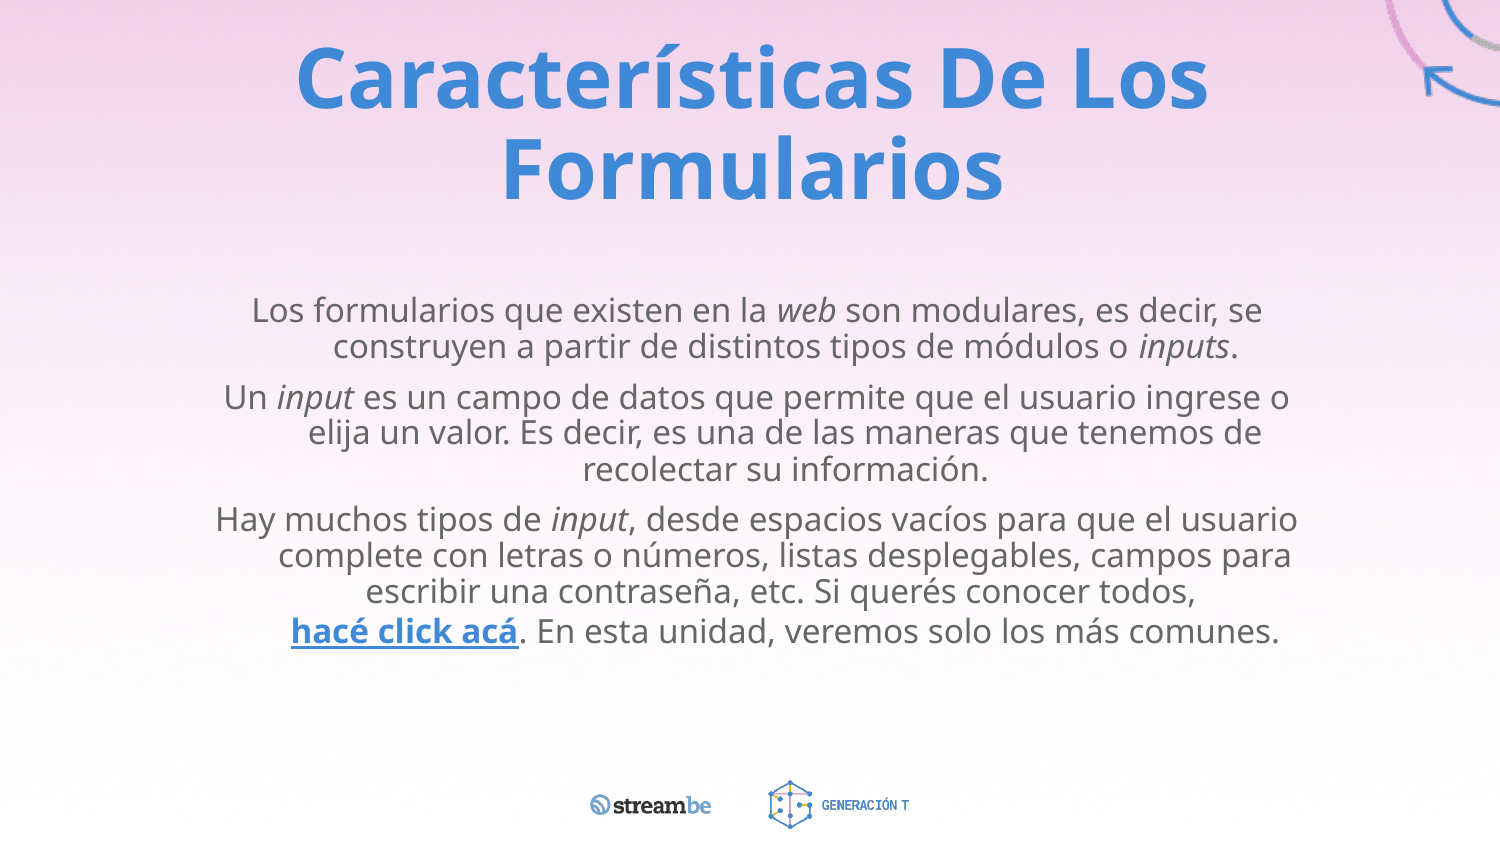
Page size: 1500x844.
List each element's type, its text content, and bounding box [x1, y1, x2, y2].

picture [0, 0, 1500, 844]
title Características De Los Formularios [190, 30, 1316, 324]
subtitle Los formularios que existen en la web son modulares, es decir, se construyen a partir de distintos tipos de módulos o inputs. Un input es un campo de datos que permite que el usuario ingrese o elija un valor. Es decir, es una de las maneras que tenemos de recolectar su información. Hay muchos tipos de input, desde espacios vacíos para que el usuario complete con letras o números, listas desplegables, campos para escribir una contraseña, etc. Si querés conocer todos, hacé click acá. En esta unidad, veremos solo los más comunes. [187, 287, 1313, 671]
